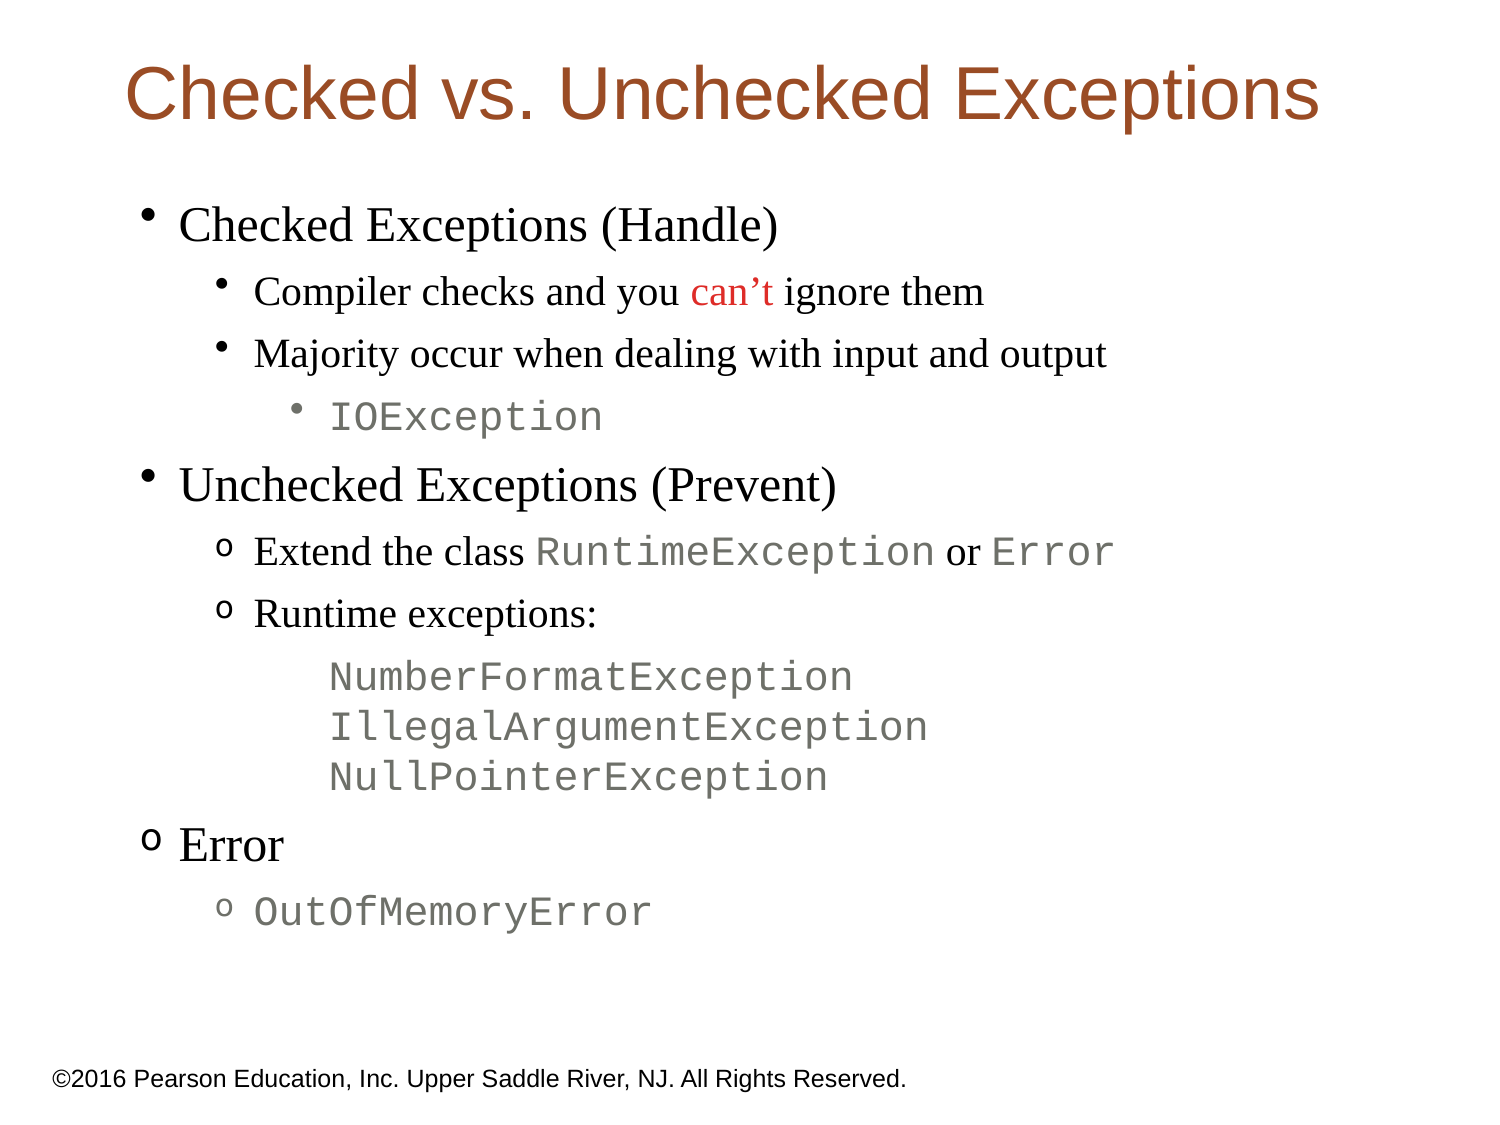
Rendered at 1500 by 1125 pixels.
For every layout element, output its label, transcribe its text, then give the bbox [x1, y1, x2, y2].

text_box Checked Exceptions (Handle) Compiler checks and you can’t ignore them Majority occur when dealing with input and output IOException Unchecked Exceptions (Prevent) Extend the class RuntimeException or Error Runtime exceptions: NumberFormatException IllegalArgumentException NullPointerException Error OutOfMemoryError [124, 183, 1463, 942]
text_box Checked vs. Unchecked Exceptions [109, 37, 1463, 143]
